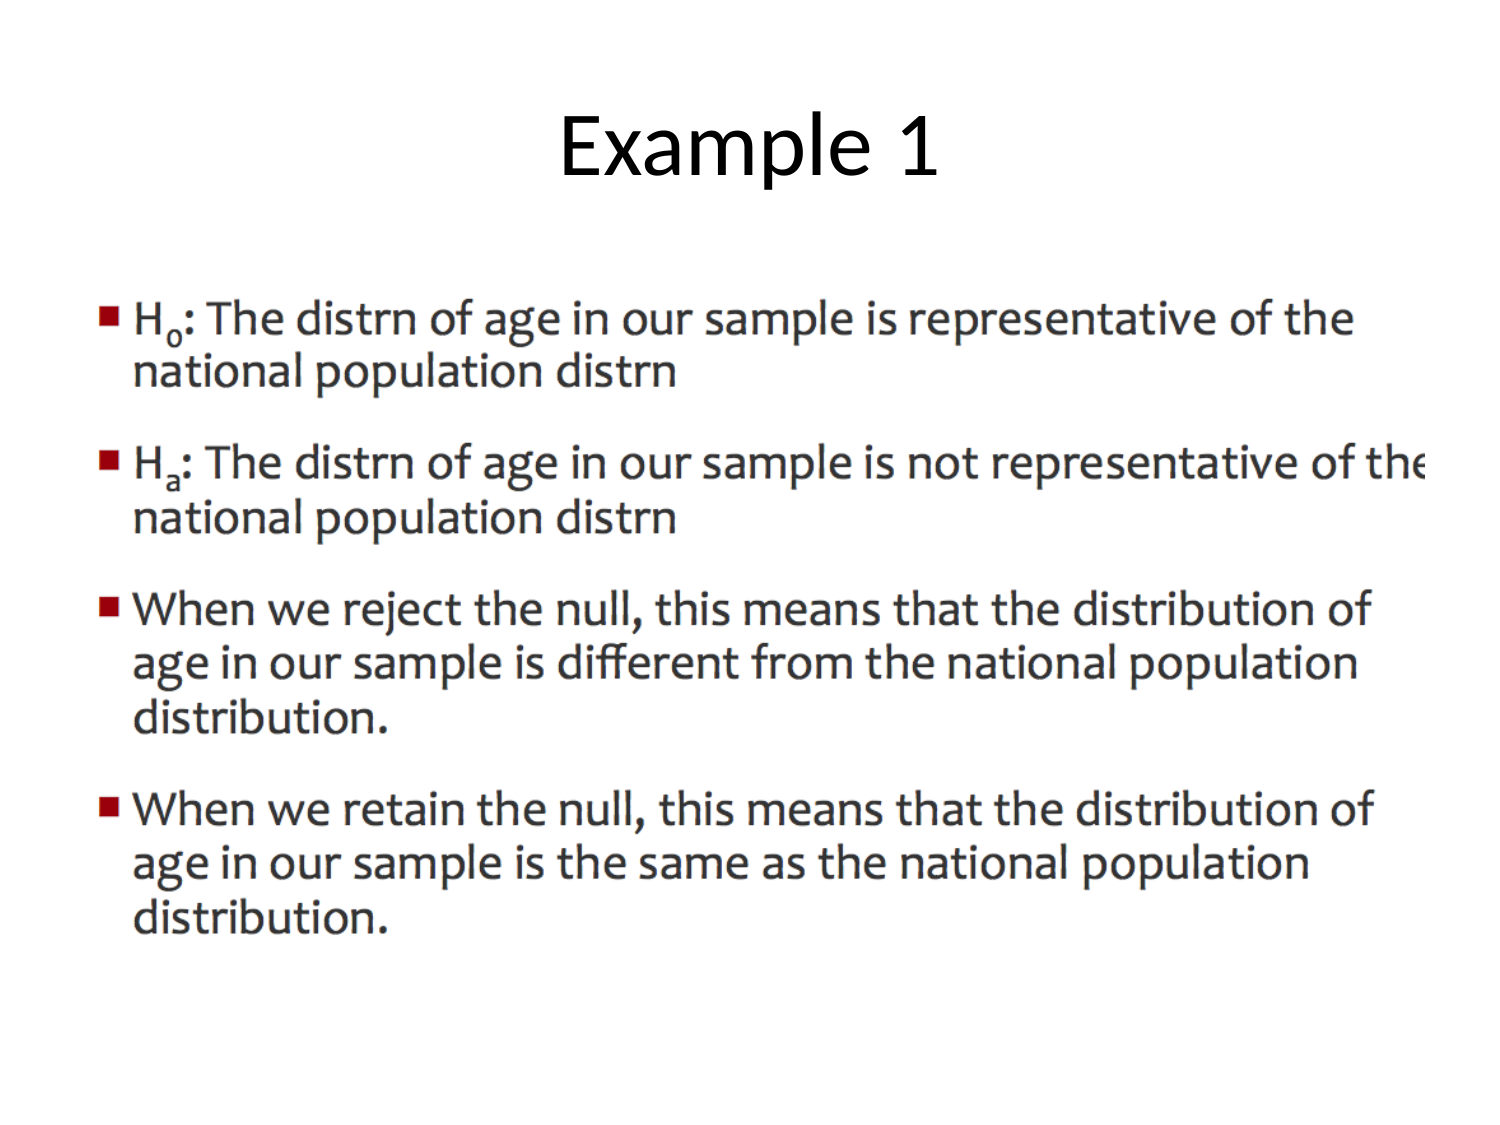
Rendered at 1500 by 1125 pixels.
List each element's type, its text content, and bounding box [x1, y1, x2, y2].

title Example 1 [75, 45, 1425, 233]
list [74, 262, 1426, 1006]
